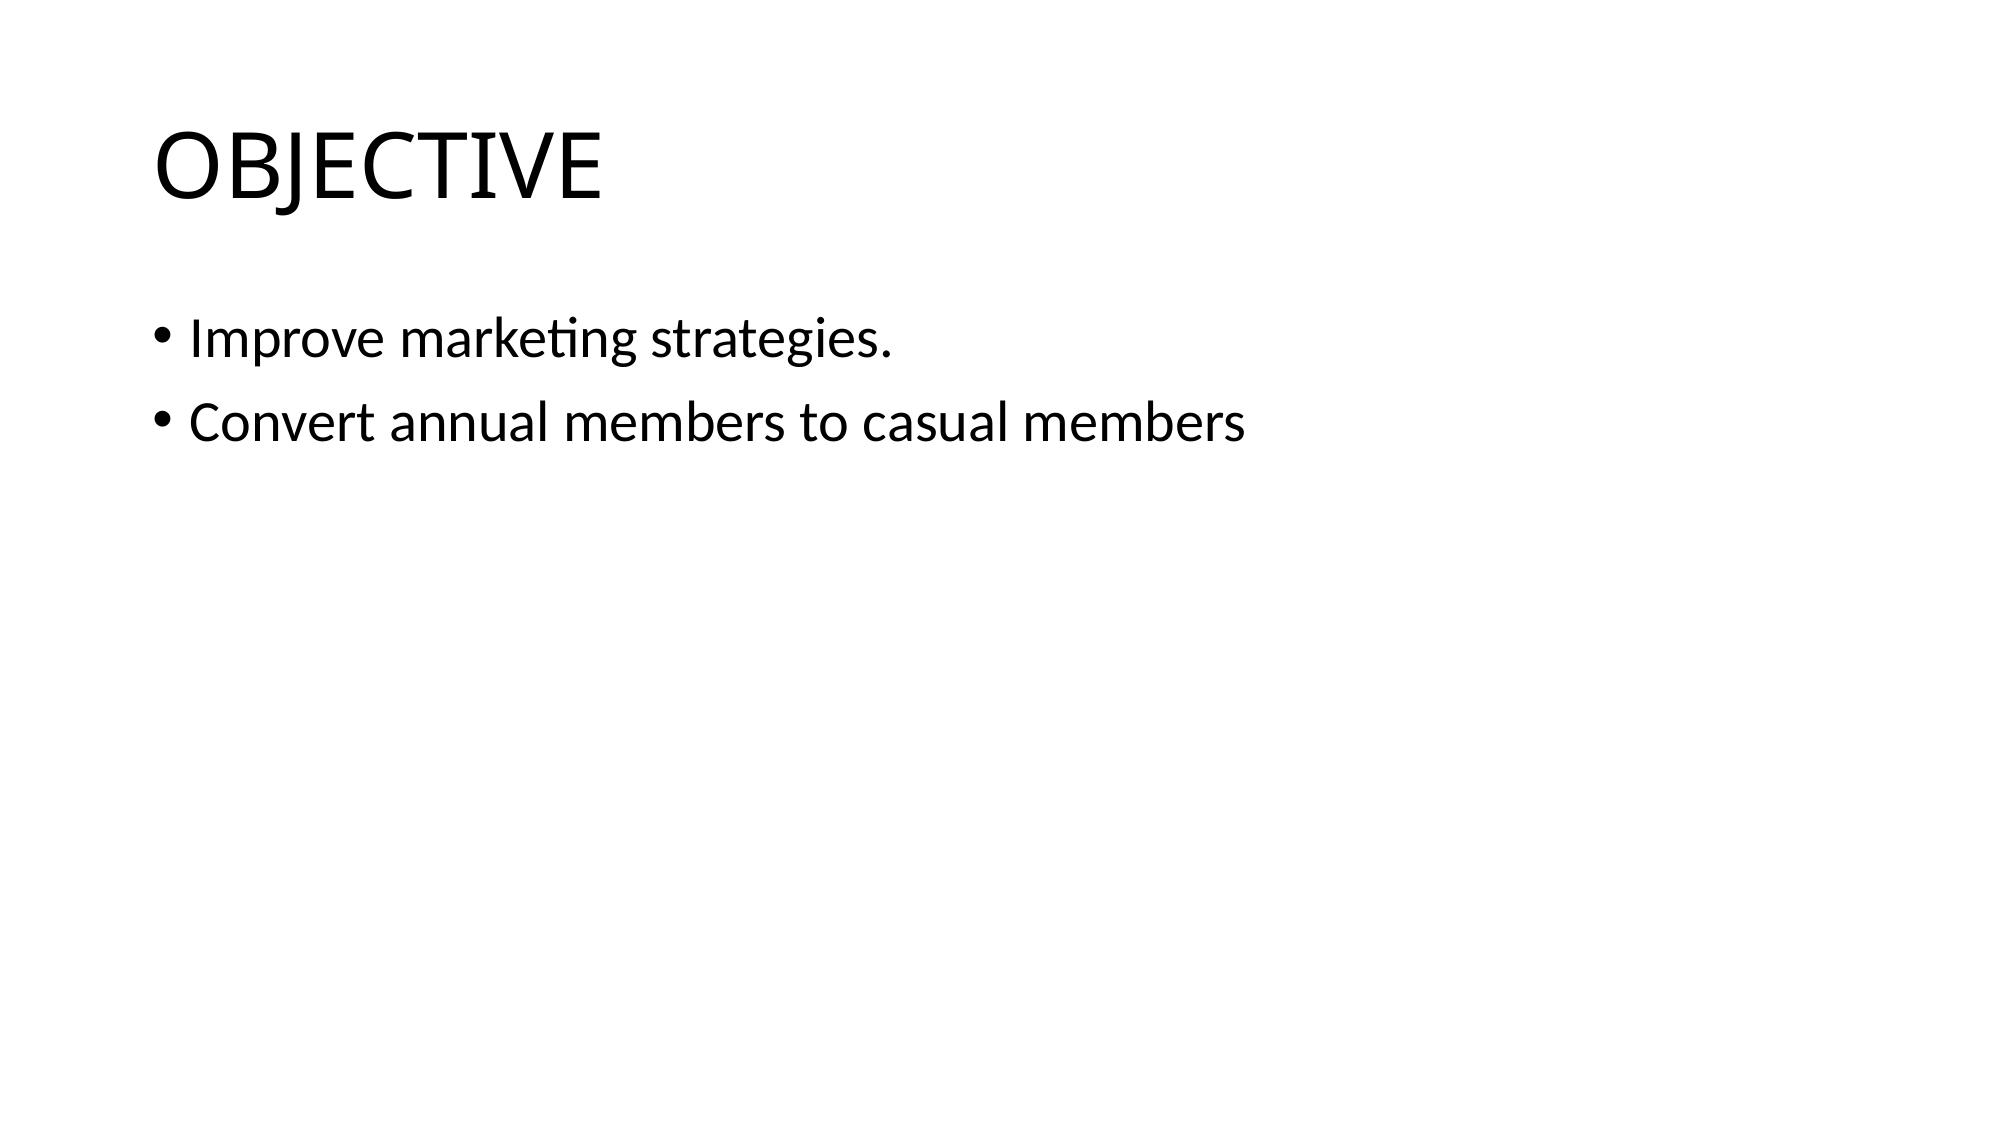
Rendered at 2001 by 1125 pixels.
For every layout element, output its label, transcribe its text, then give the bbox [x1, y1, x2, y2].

title OBJECTIVE [137, 59, 1863, 278]
list Improve marketing strategies. Convert annual members to casual members [137, 299, 1863, 1014]
